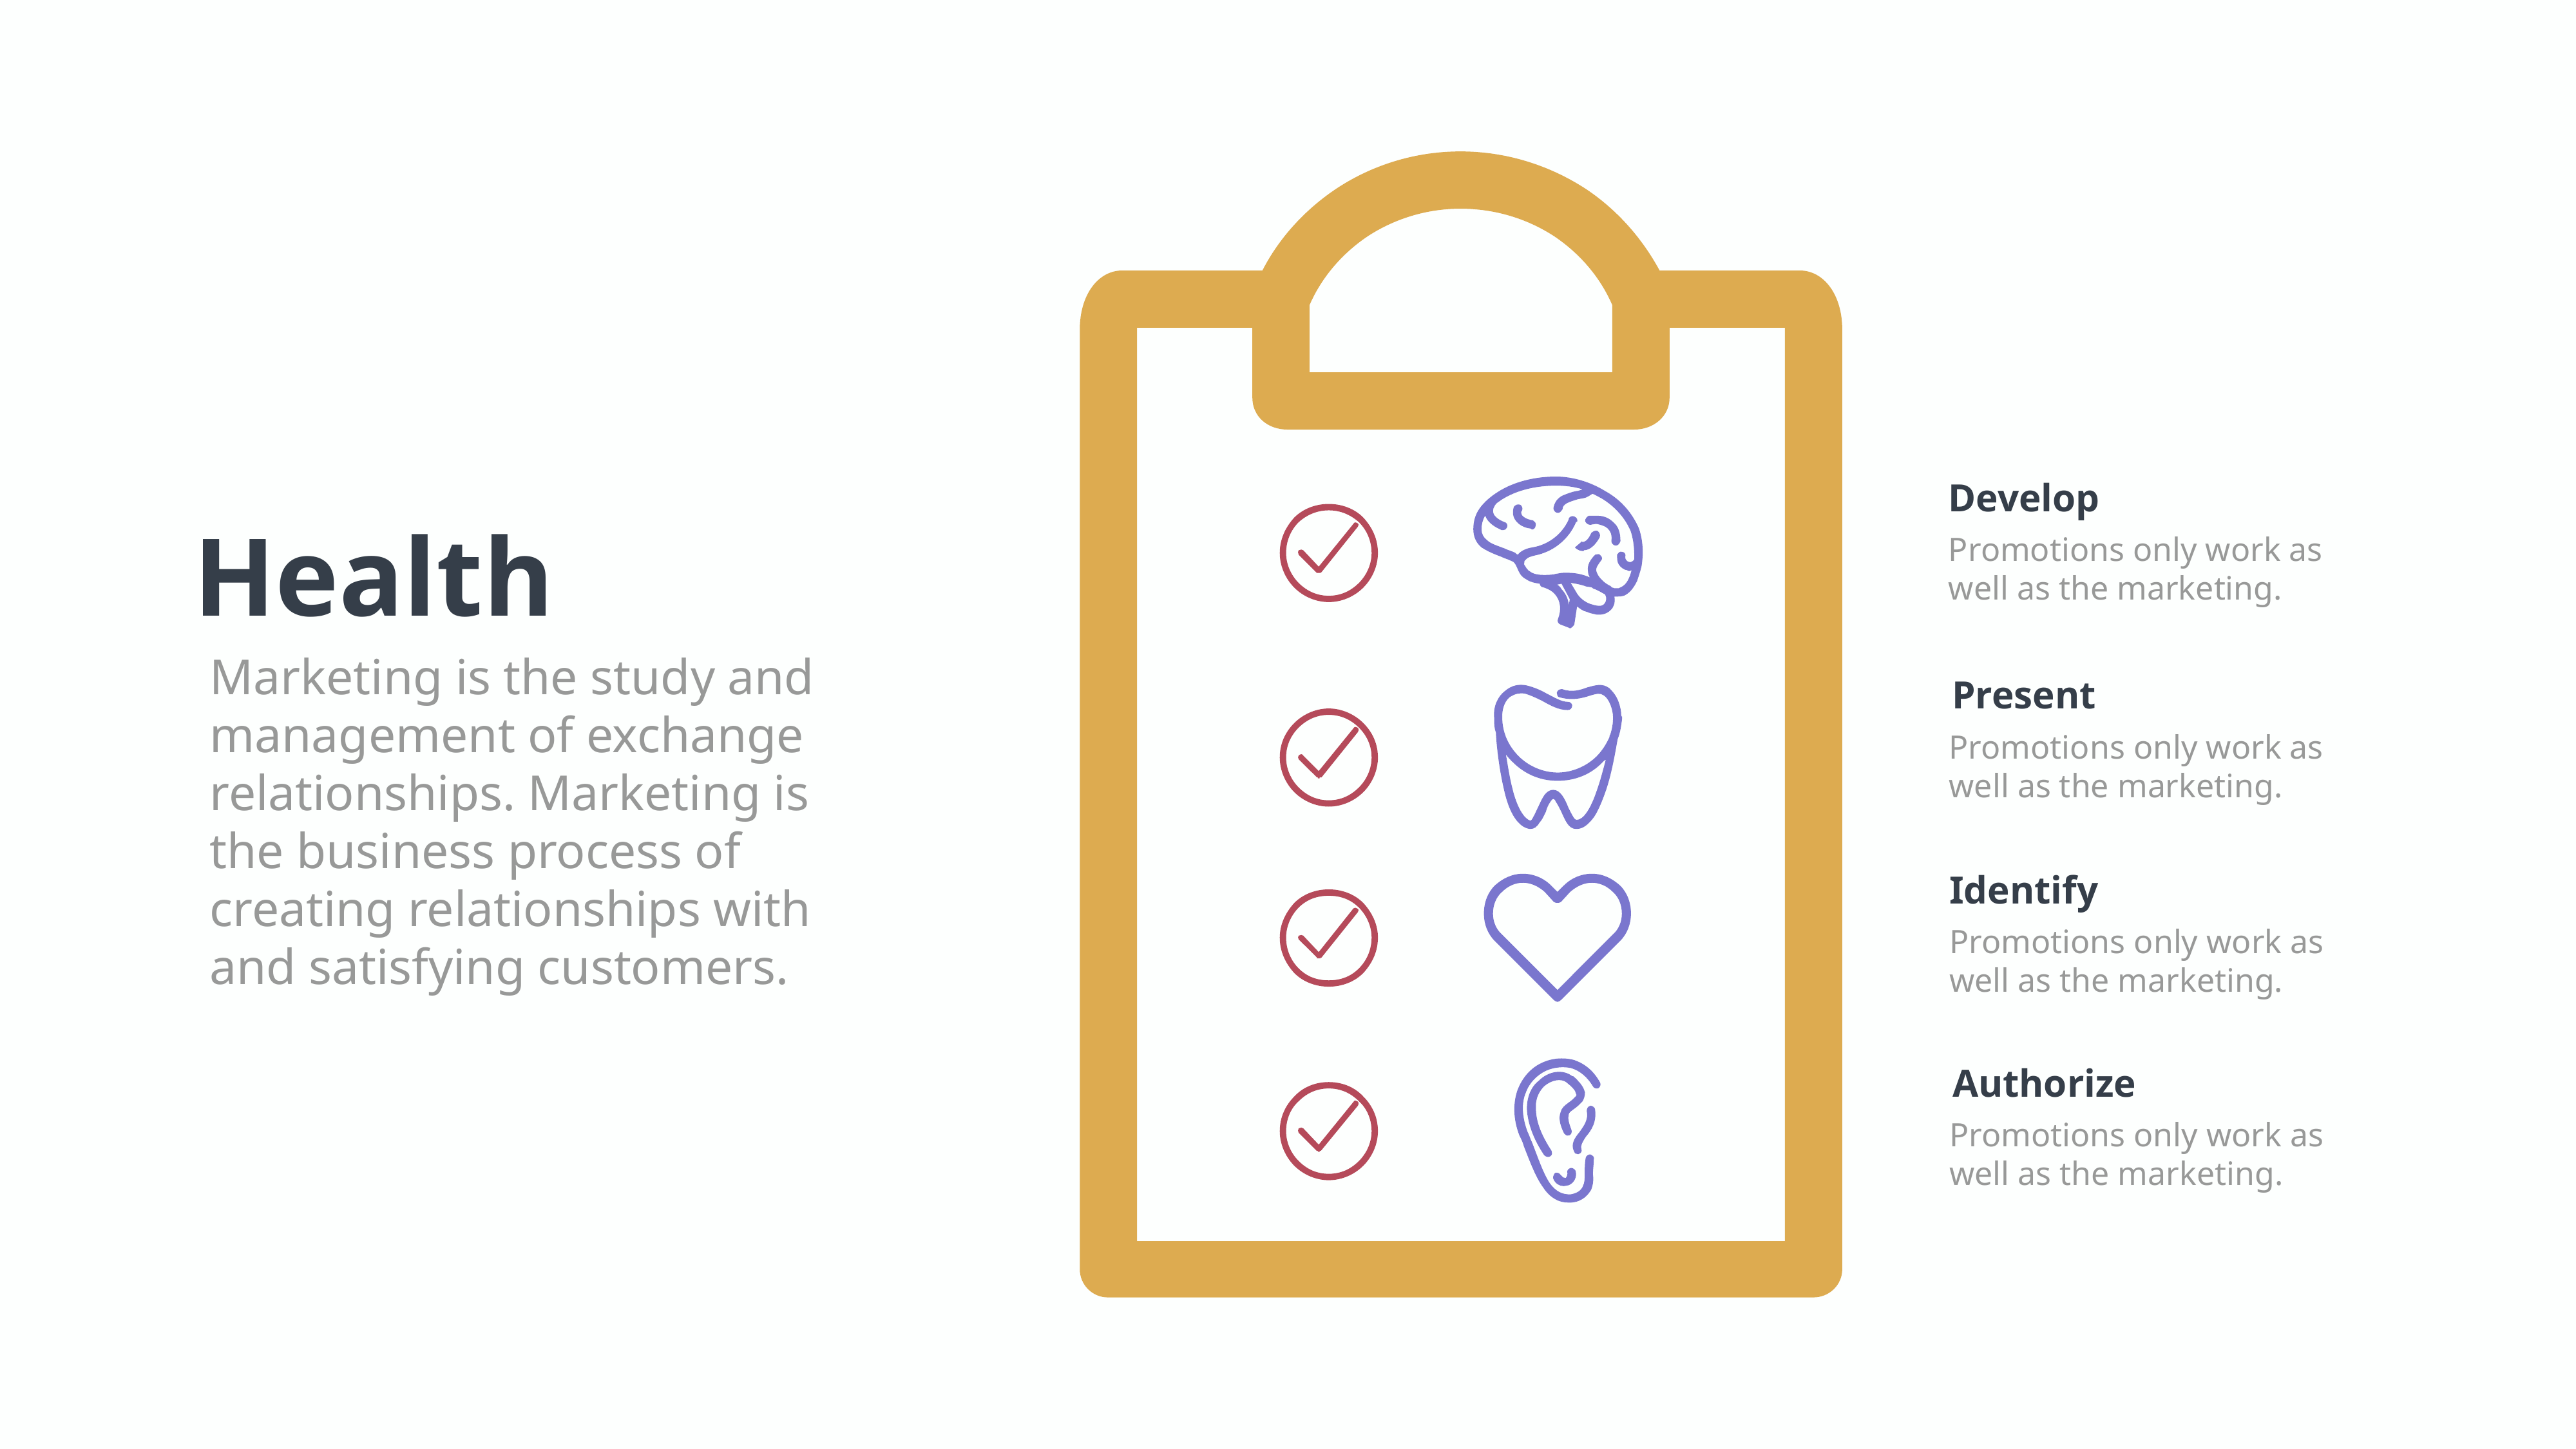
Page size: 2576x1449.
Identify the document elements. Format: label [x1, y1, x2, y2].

text_box [1939, 469, 2387, 612]
text_box [1552, 1168, 1576, 1186]
text_box [200, 504, 832, 1003]
text_box [1940, 1054, 2388, 1198]
text_box [1080, 151, 1842, 1298]
text_box [1939, 666, 2387, 810]
text_box [1527, 1072, 1585, 1157]
text_box [1298, 907, 1359, 959]
text_box [1512, 504, 1536, 530]
text_box [1279, 708, 1379, 807]
text_box [1572, 1105, 1596, 1155]
text_box [1575, 531, 1600, 551]
text_box [1298, 1100, 1359, 1152]
text_box [1279, 889, 1379, 987]
text_box [1279, 504, 1379, 602]
text_box [1514, 1058, 1601, 1203]
text_box [1473, 477, 1643, 629]
text_box [1940, 861, 2388, 1005]
text_box [1484, 873, 1631, 1002]
text_box [1279, 1082, 1379, 1180]
text_box [1298, 522, 1359, 573]
text_box [1585, 515, 1621, 546]
text_box [1494, 685, 1623, 829]
text_box [1298, 726, 1359, 779]
